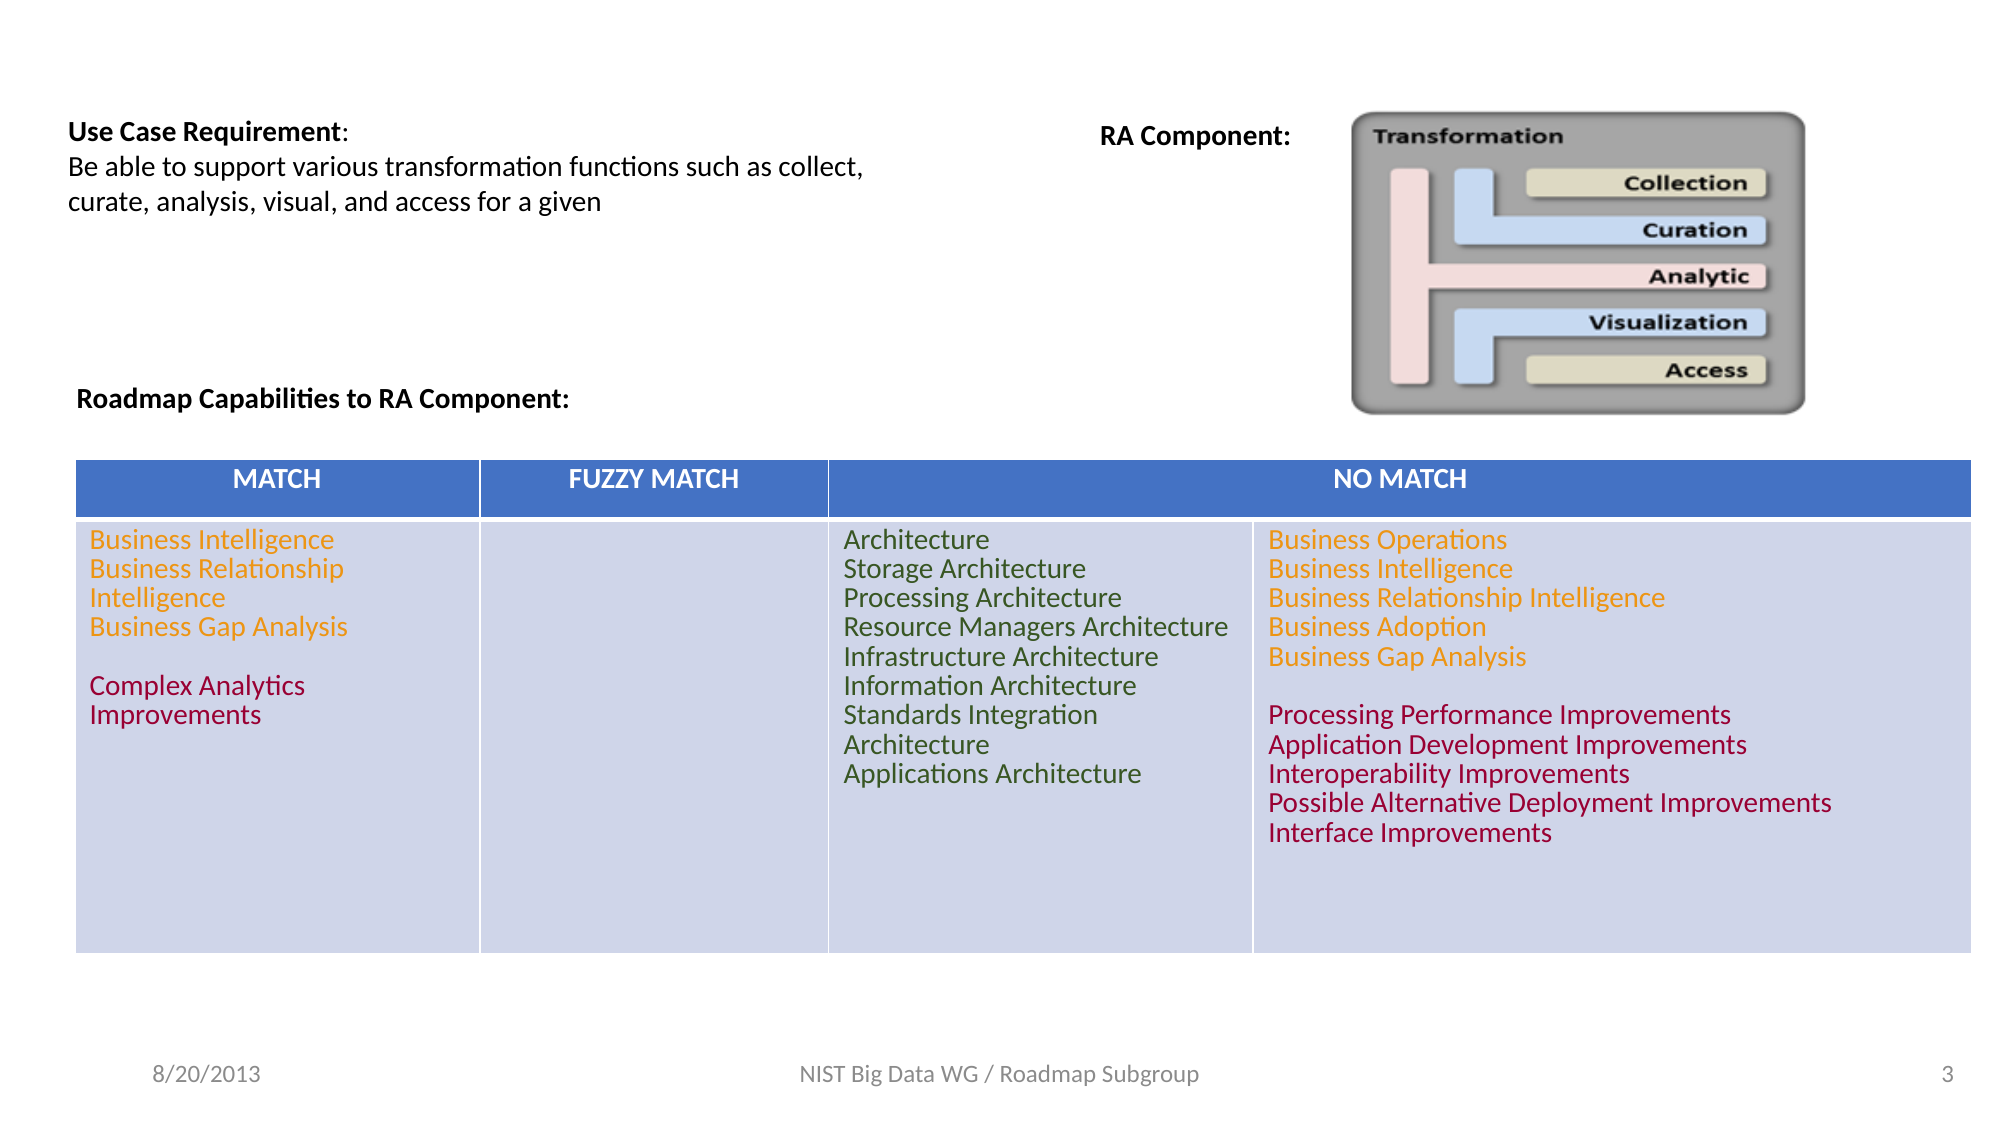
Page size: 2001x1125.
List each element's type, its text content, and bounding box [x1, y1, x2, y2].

text_box Use Case Requirement: Be able to support various transformation functions such as collect, curate, analysis, visual, and access for a given [53, 104, 903, 225]
table_cell Architecture Storage Architecture Processing Architecture Resource Managers Architecture Infrastructure Architecture Information Architecture Standards Integration Architecture Applications Architecture [829, 522, 1252, 953]
table_cell Business Operations Business Intelligence Business Relationship Intelligence Business Adoption Business Gap Analysis Processing Performance Improvements Application Development Improvements Interoperability Improvements Possible Alternative Deployment Improvements Interface Improvements [1254, 522, 1971, 953]
table_header NO MATCH [829, 460, 1971, 517]
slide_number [137, 1042, 588, 1103]
text_box RA Component: [1085, 109, 1307, 159]
table_header FUZZY MATCH [481, 460, 828, 517]
table_header MATCH [76, 460, 479, 517]
slide_number 3 [1488, 1042, 1970, 1103]
footer NIST Big Data WG / Roadmap Subgroup [662, 1042, 1338, 1103]
text_box Roadmap Capabilities to RA Component: [61, 371, 586, 422]
table_cell [481, 522, 828, 953]
table_cell Business Intelligence Business Relationship Intelligence Business Gap Analysis Complex Analytics Improvements [76, 522, 479, 953]
picture [1345, 109, 1809, 417]
